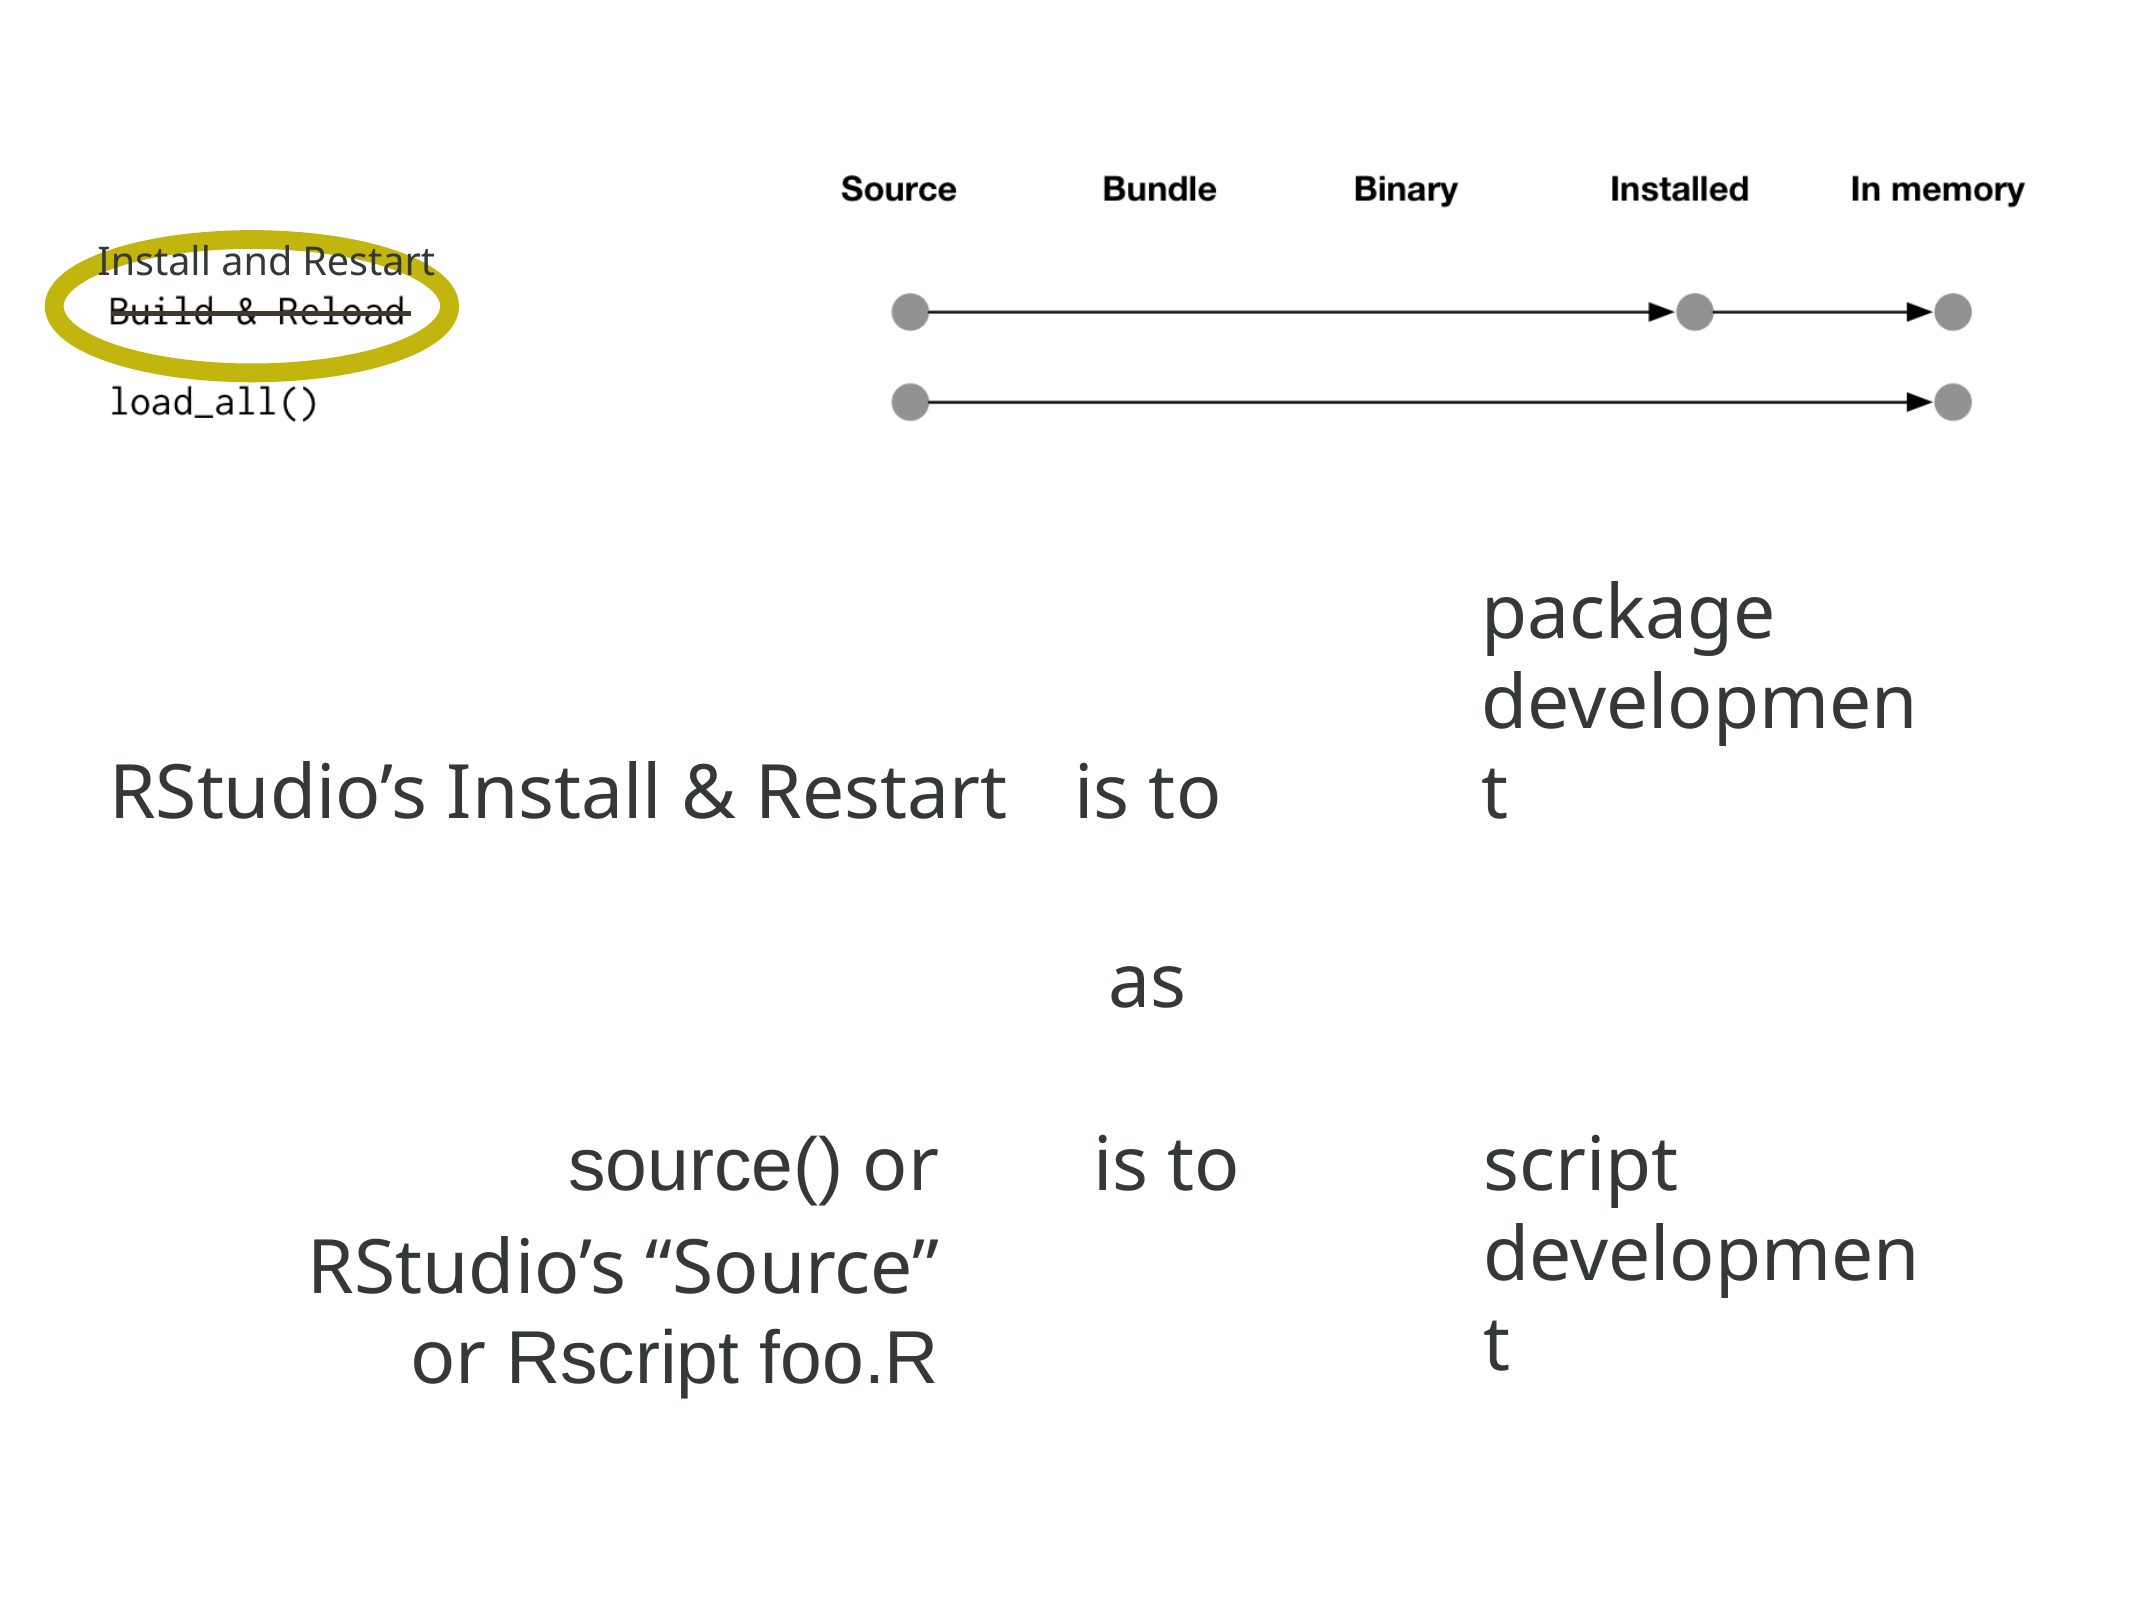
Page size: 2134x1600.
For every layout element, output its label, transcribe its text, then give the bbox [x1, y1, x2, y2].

text_box RStudio’s Install & Restart [100, 735, 1017, 842]
text_box package development [1472, 554, 1946, 842]
text_box script development [1474, 1107, 1948, 1394]
text_box is to [1066, 735, 1230, 842]
text_box source() or RStudio’s “Source” or Rscript foo.R [215, 1107, 948, 1407]
text_box [54, 268, 93, 346]
text_box as [1100, 924, 1196, 1031]
text_box is to [1084, 1107, 1249, 1214]
picture [93, 153, 2040, 447]
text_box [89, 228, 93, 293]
